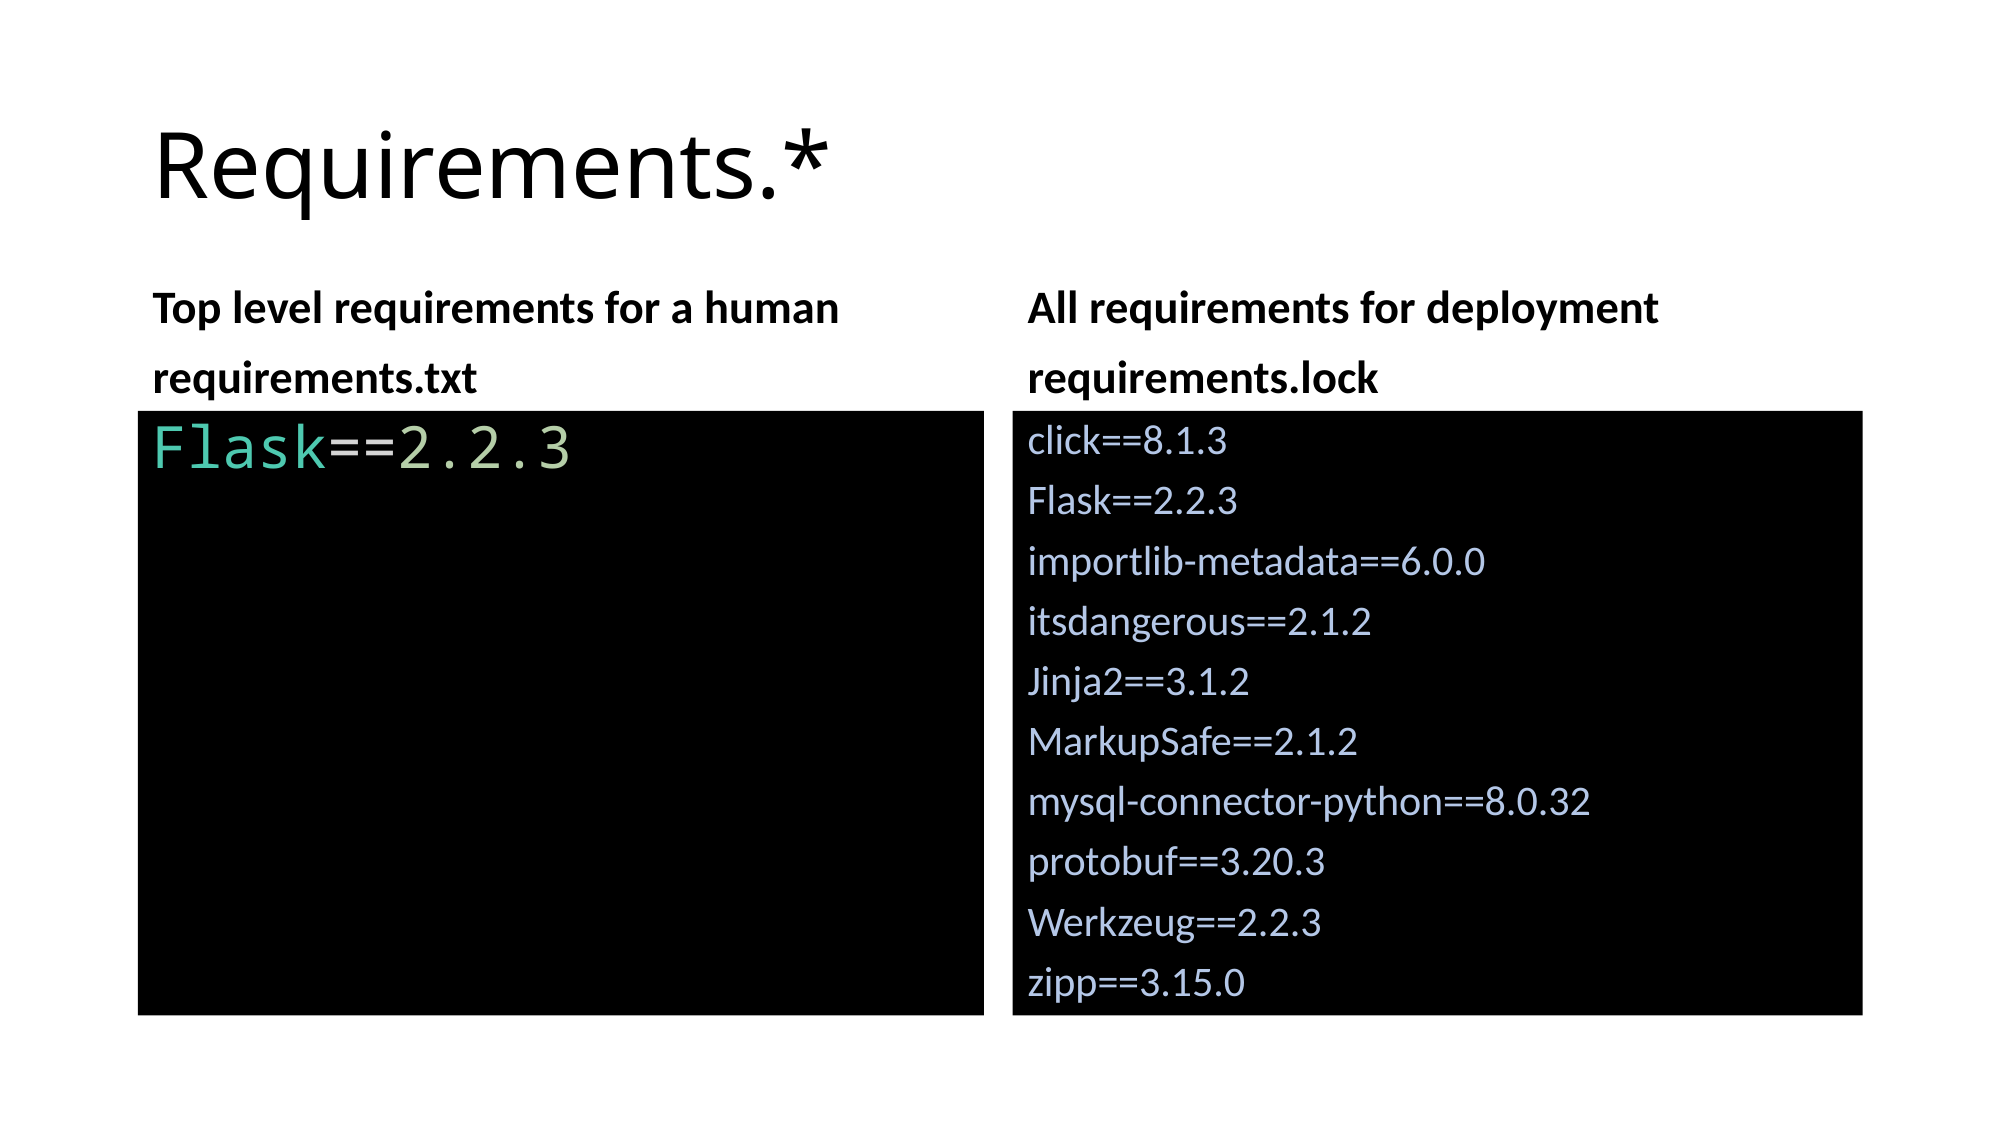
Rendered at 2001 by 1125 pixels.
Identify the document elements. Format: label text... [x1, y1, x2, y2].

list click==8.1.3 Flask==2.2.3 importlib-metadata==6.0.0 itsdangerous==2.1.2 Jinja2==3.1.2 MarkupSafe==2.1.2 mysql-connector-python==8.0.32 protobuf==3.20.3 Werkzeug==2.2.3 zipp==3.15.0 [1012, 410, 1863, 1016]
list Flask==2.2.3 [137, 410, 984, 1016]
list All requirements for deployment requirements.lock [1012, 275, 1863, 410]
title Requirements.* [137, 59, 1863, 278]
list Top level requirements for a human requirements.txt [137, 275, 984, 410]
